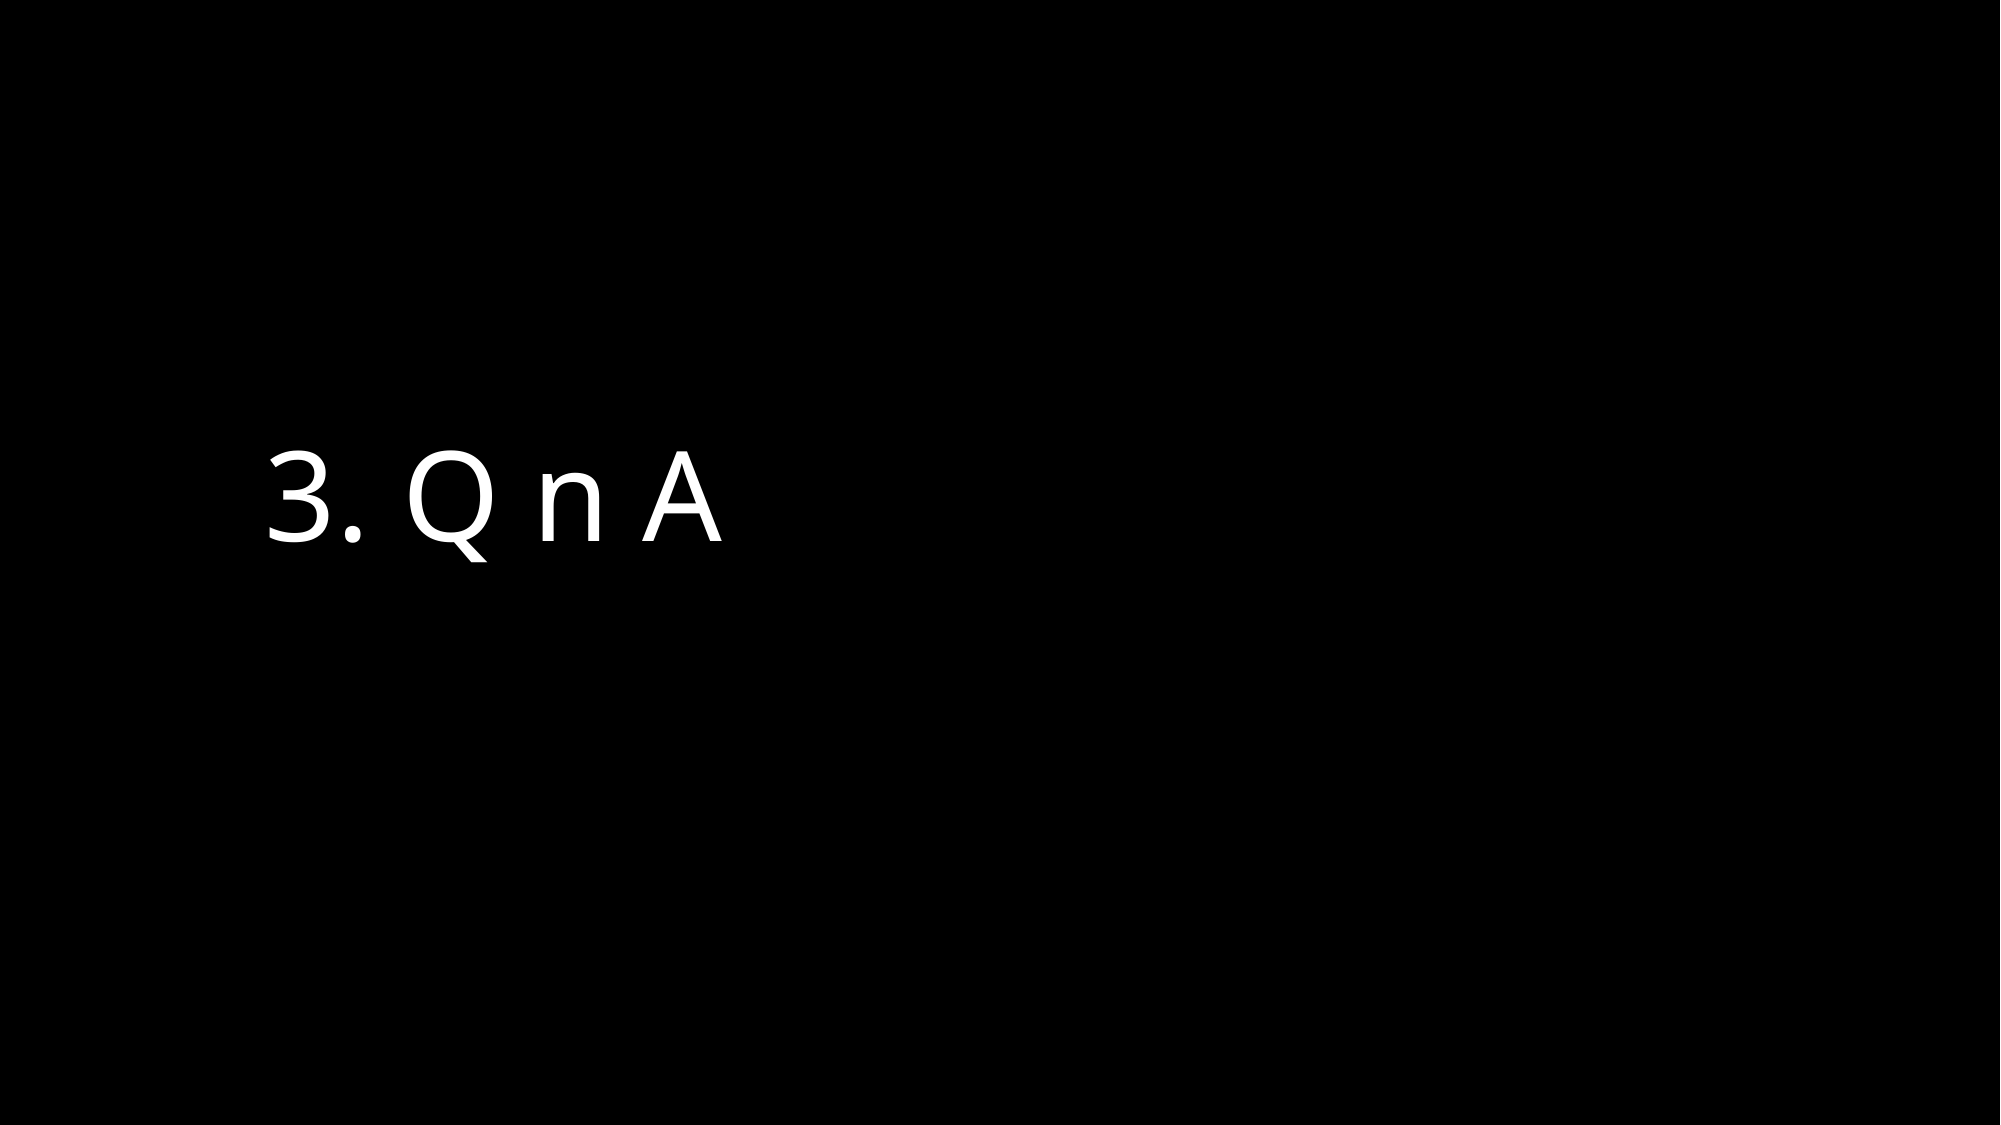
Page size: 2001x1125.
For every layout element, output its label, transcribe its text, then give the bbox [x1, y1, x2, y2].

title 3. Q n A [249, 184, 1750, 576]
